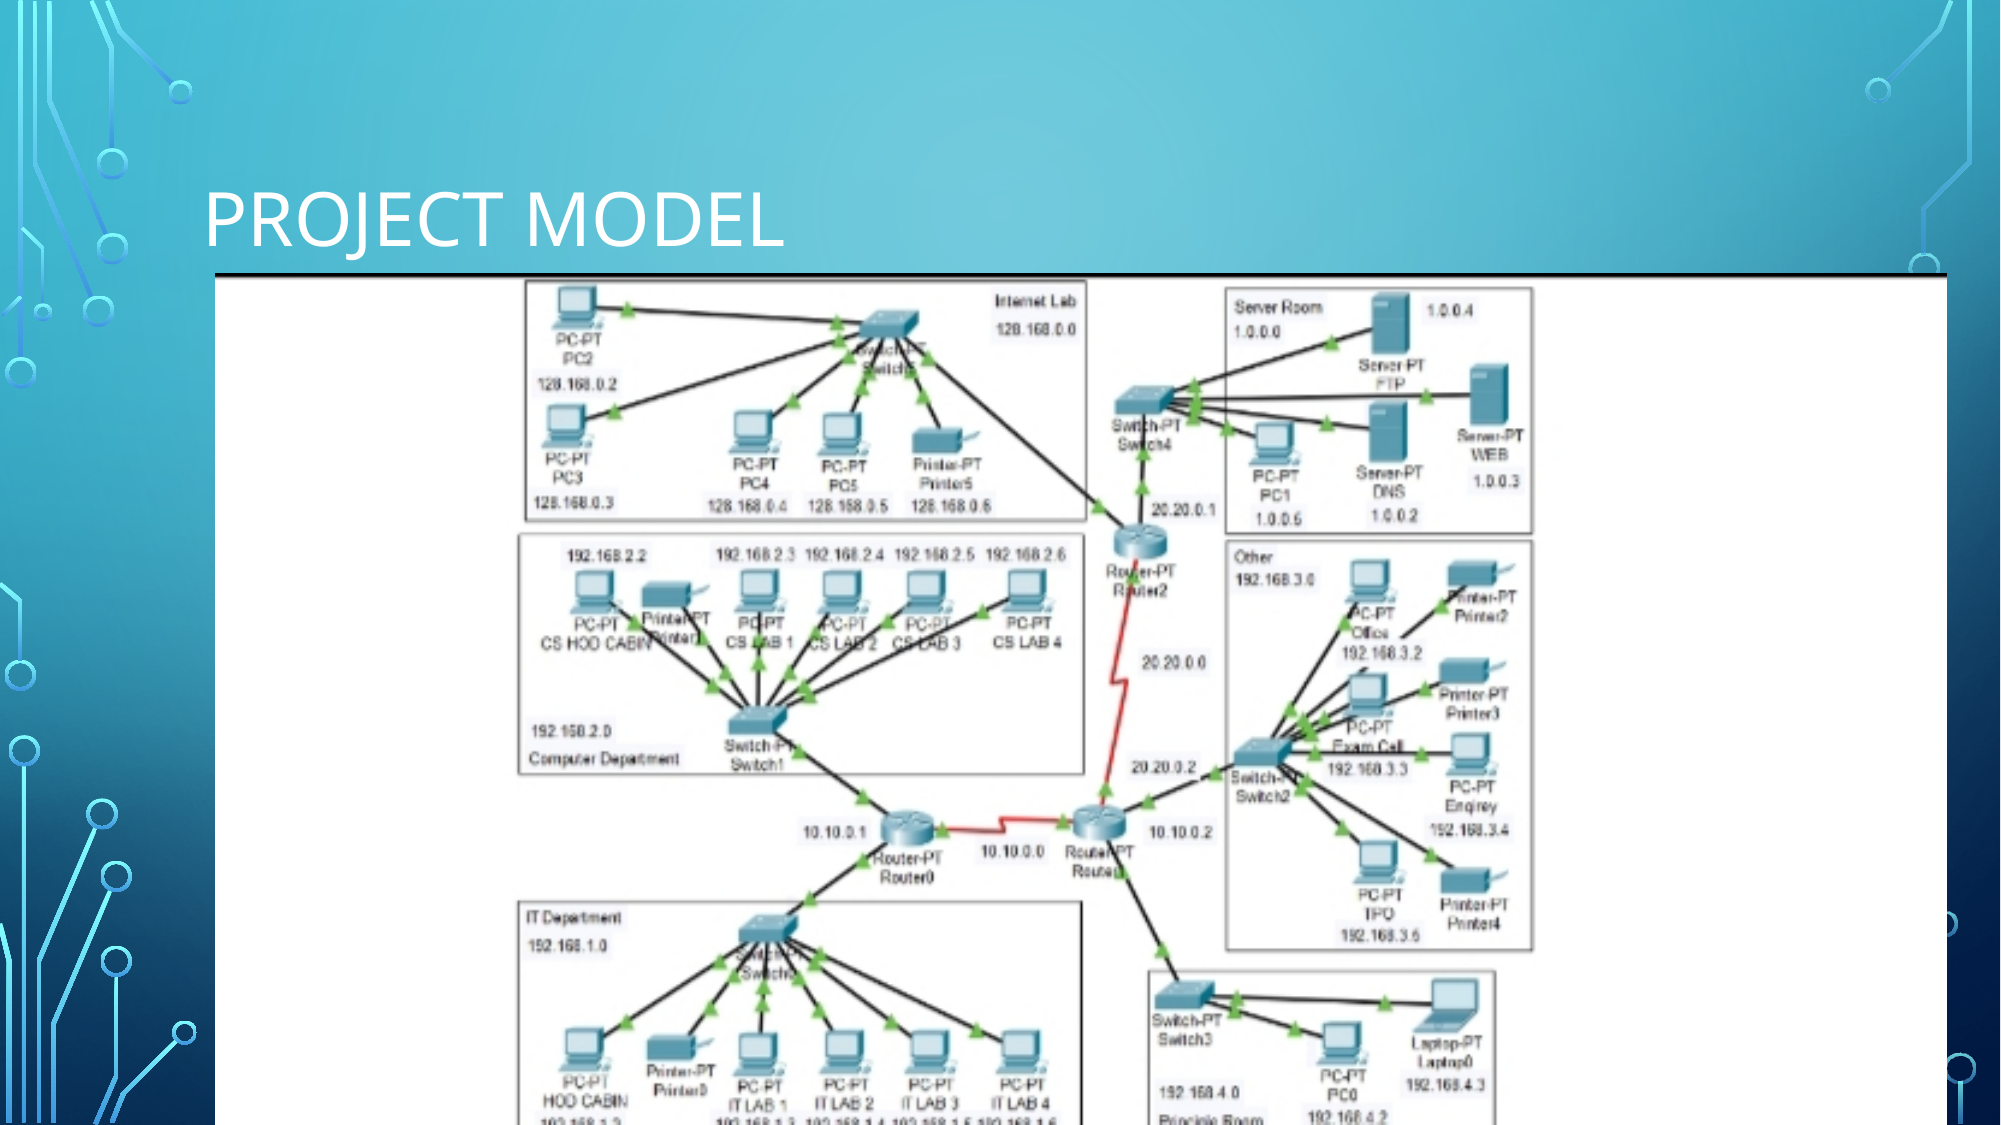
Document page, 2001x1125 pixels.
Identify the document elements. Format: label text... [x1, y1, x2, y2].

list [214, 273, 1947, 1125]
title PROJECT MODEL [187, 101, 1813, 344]
